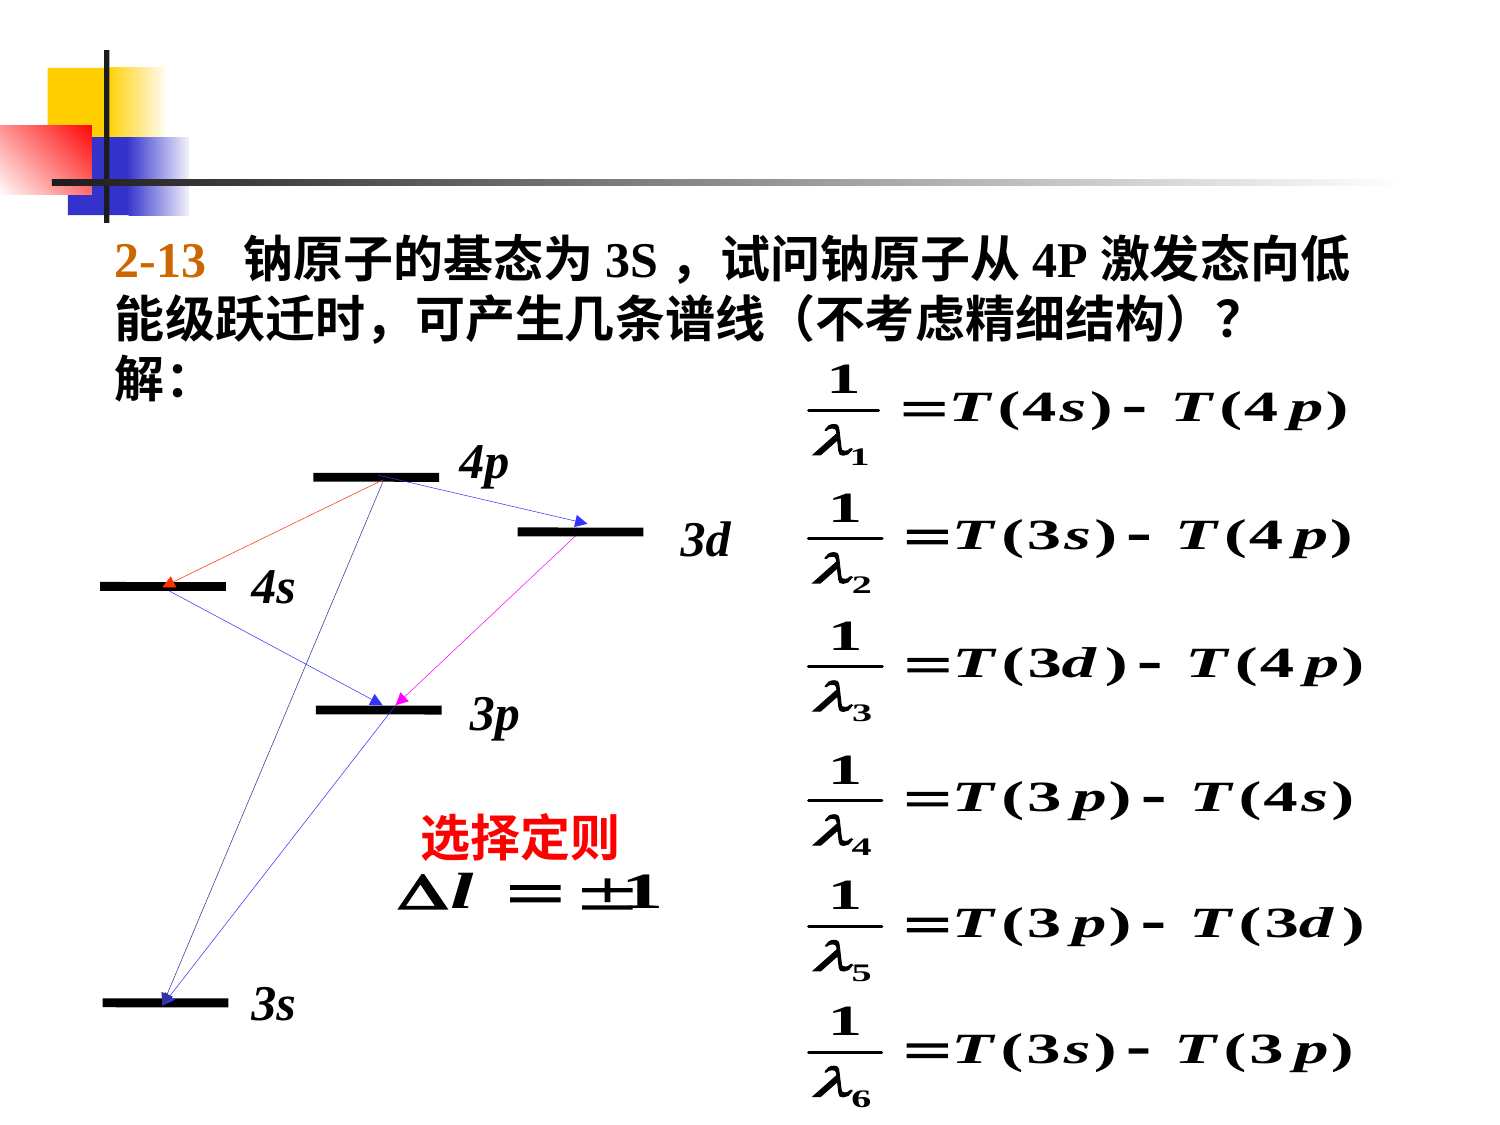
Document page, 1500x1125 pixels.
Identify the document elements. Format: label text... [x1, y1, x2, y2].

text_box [100, 420, 746, 1038]
text_box 2-13 钠原子的基态为3S，试问钠原子从4P激发态向低能级跃迁时，可产生几条谱线（不考虑精细结构）？ 解： [100, 220, 1412, 415]
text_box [796, 349, 1377, 1118]
